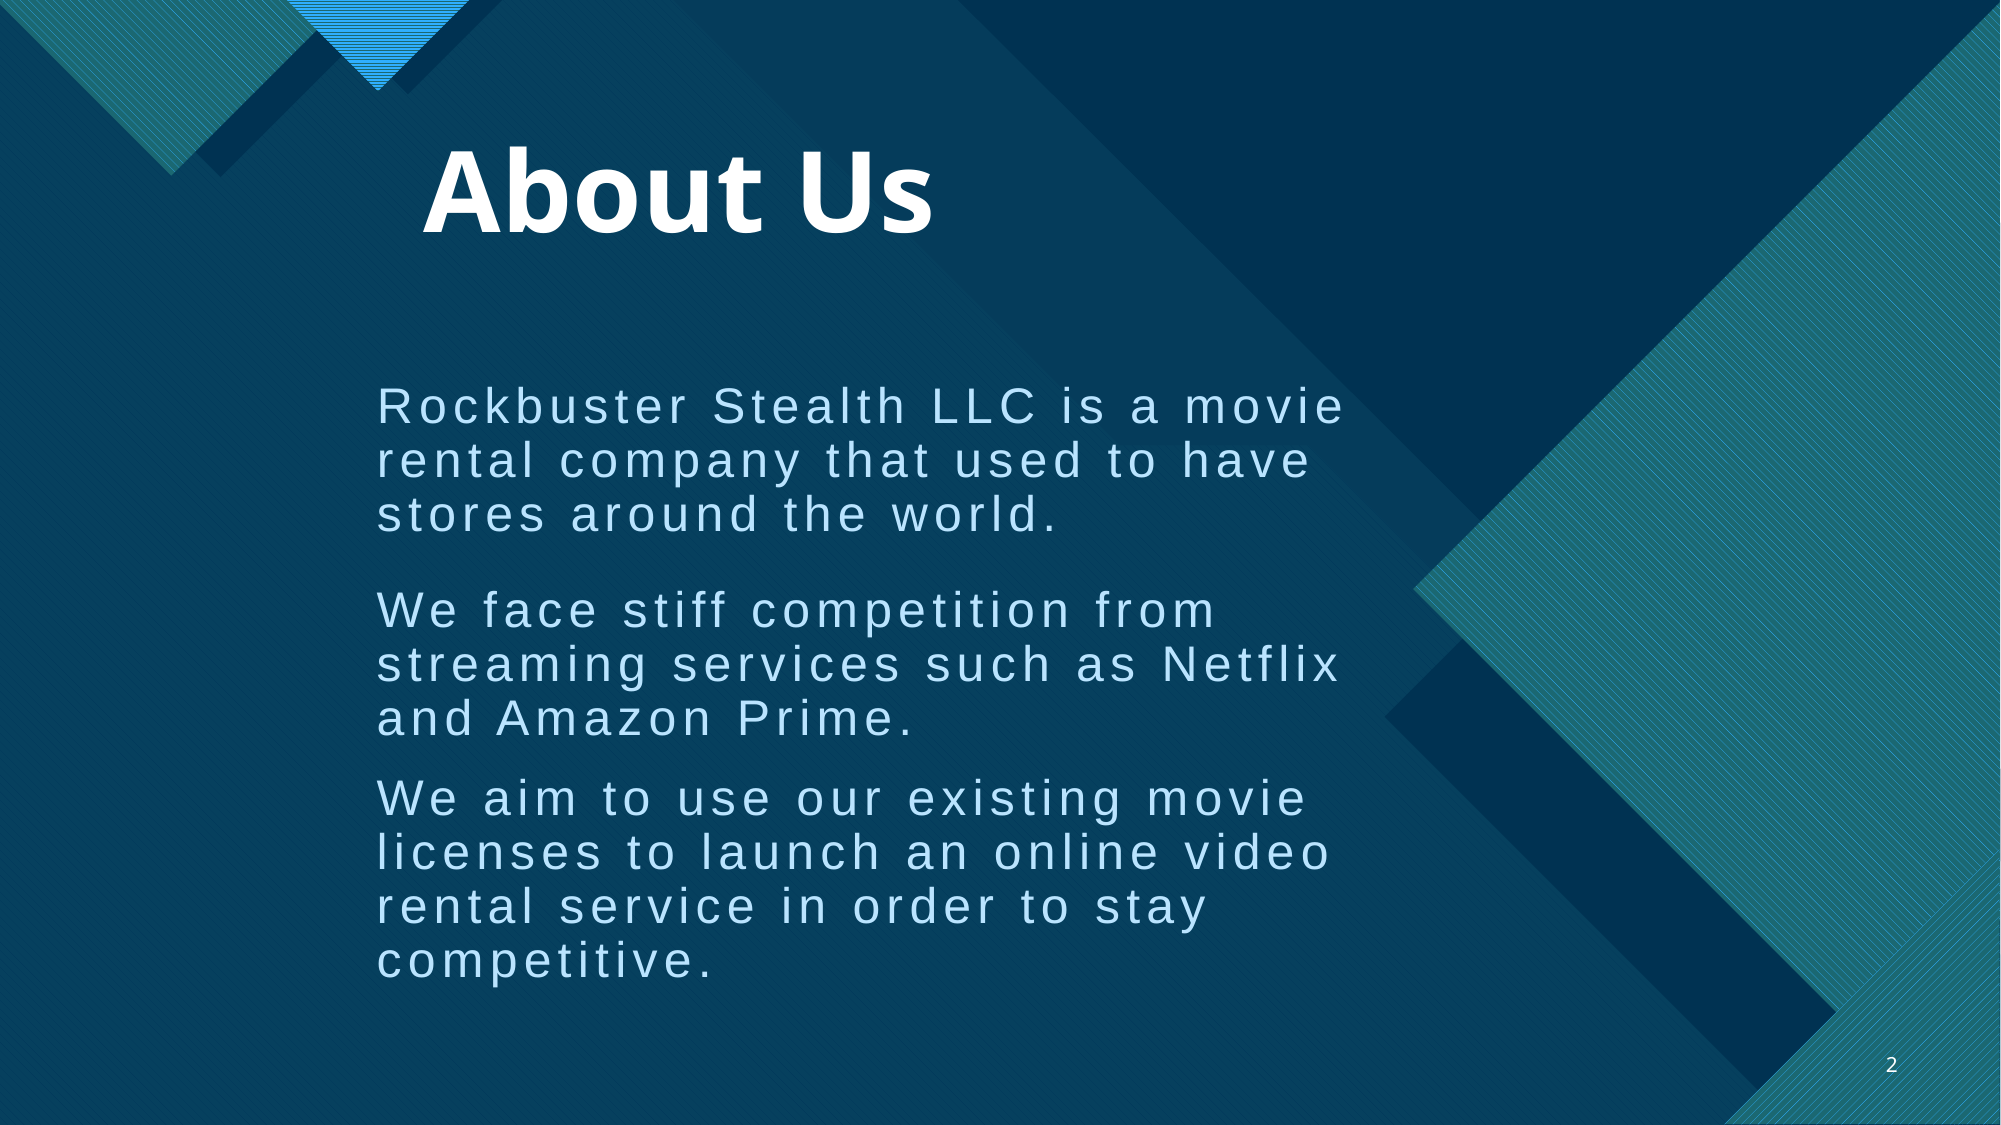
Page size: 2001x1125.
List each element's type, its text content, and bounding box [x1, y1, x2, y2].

picture [584, 505, 594, 515]
picture [741, 716, 746, 725]
picture [890, 906, 894, 916]
slide_number 11 [1453, 427, 2001, 1125]
picture [742, 505, 753, 516]
picture [732, 853, 742, 864]
picture [521, 843, 531, 848]
picture [676, 451, 681, 459]
picture [696, 709, 707, 720]
picture [688, 451, 697, 460]
picture [912, 912, 923, 923]
picture [943, 843, 948, 852]
picture [981, 897, 986, 906]
picture [502, 907, 511, 917]
picture [855, 846, 859, 856]
picture [445, 854, 450, 864]
picture [1005, 843, 1019, 857]
picture [663, 843, 672, 852]
picture [412, 520, 421, 531]
picture [598, 719, 607, 729]
picture [960, 667, 973, 681]
picture [867, 717, 873, 726]
picture [454, 843, 467, 856]
picture [937, 666, 948, 676]
picture [507, 466, 515, 477]
picture [1236, 860, 1245, 869]
picture [665, 523, 673, 531]
picture [554, 843, 566, 855]
picture [667, 968, 676, 977]
picture [1026, 650, 1033, 660]
picture [650, 859, 660, 869]
picture [817, 505, 828, 516]
picture [1097, 917, 1107, 923]
picture [1109, 451, 1115, 460]
picture [437, 897, 442, 905]
picture [686, 666, 695, 675]
picture [1128, 897, 1134, 905]
picture [1025, 892, 1033, 899]
picture [505, 916, 514, 923]
picture [649, 899, 656, 911]
picture [585, 515, 594, 524]
title About Us [408, 123, 1686, 265]
picture [996, 854, 1011, 869]
picture [755, 701, 767, 713]
picture [378, 675, 389, 681]
picture [1252, 860, 1257, 868]
picture [1112, 445, 1120, 453]
picture [723, 459, 730, 468]
picture [1094, 662, 1099, 670]
picture [1001, 655, 1013, 662]
picture [466, 655, 476, 665]
picture [729, 905, 735, 913]
picture [454, 671, 464, 681]
picture [684, 655, 694, 660]
picture [851, 655, 865, 668]
picture [864, 843, 876, 856]
picture [1206, 664, 1211, 672]
picture [1166, 648, 1171, 656]
picture [654, 913, 662, 922]
picture [393, 729, 401, 735]
picture [1182, 898, 1190, 911]
picture [890, 898, 895, 907]
picture [908, 859, 919, 869]
picture [469, 897, 475, 906]
picture [1186, 451, 1191, 459]
picture [472, 914, 480, 923]
picture [1011, 518, 1023, 531]
picture [568, 907, 582, 919]
picture [709, 467, 719, 477]
picture [588, 655, 593, 663]
picture [1304, 861, 1311, 868]
picture [450, 897, 457, 904]
picture [992, 471, 1003, 477]
picture [591, 855, 598, 862]
picture [1190, 856, 1200, 868]
picture [506, 458, 511, 466]
picture [414, 856, 427, 869]
picture [765, 665, 776, 680]
text_box We face stiff competition from streaming services such as Netflix and Amazon Prime. [361, 576, 1478, 637]
picture [925, 859, 933, 869]
picture [409, 654, 415, 662]
picture [843, 660, 852, 668]
picture [527, 969, 534, 976]
picture [1133, 857, 1145, 869]
picture [972, 505, 977, 513]
picture [447, 722, 459, 735]
picture [1260, 653, 1267, 661]
picture [959, 897, 968, 906]
picture [830, 447, 837, 454]
picture [1000, 462, 1011, 472]
picture [472, 463, 476, 473]
picture [1284, 458, 1291, 465]
picture [829, 709, 840, 719]
picture [634, 951, 641, 963]
picture [946, 912, 957, 923]
picture [679, 951, 688, 960]
picture [1095, 670, 1103, 681]
picture [1303, 853, 1308, 862]
picture [1034, 655, 1046, 667]
picture [403, 912, 414, 923]
picture [707, 673, 714, 680]
picture [533, 655, 543, 663]
picture [601, 728, 610, 735]
picture [1186, 843, 1193, 856]
picture [937, 519, 949, 531]
picture [410, 962, 415, 971]
picture [629, 841, 636, 848]
picture [1023, 456, 1032, 464]
picture [946, 905, 952, 913]
picture [1270, 861, 1277, 868]
picture [1247, 843, 1257, 853]
picture [593, 910, 606, 923]
picture [918, 467, 927, 477]
picture [1043, 909, 1057, 923]
picture [1242, 674, 1249, 681]
picture [1056, 463, 1069, 477]
picture [1098, 899, 1118, 920]
picture [846, 709, 854, 717]
picture [1172, 654, 1193, 680]
picture [1218, 655, 1229, 666]
picture [856, 914, 865, 923]
picture [1040, 843, 1052, 856]
picture [1061, 902, 1066, 912]
picture [1269, 852, 1274, 860]
picture [385, 665, 399, 678]
picture [561, 917, 572, 923]
picture [638, 451, 648, 460]
picture [1119, 665, 1133, 677]
picture [703, 719, 707, 729]
picture [915, 450, 921, 458]
picture [1147, 843, 1154, 850]
picture [1161, 907, 1170, 916]
picture [867, 725, 877, 735]
picture [403, 904, 409, 912]
picture [850, 449, 855, 458]
picture [1025, 916, 1032, 923]
picture [1198, 451, 1206, 459]
picture [605, 451, 615, 461]
picture [1235, 468, 1243, 477]
picture [843, 667, 857, 681]
picture [993, 667, 1007, 681]
picture [412, 671, 421, 681]
picture [1239, 655, 1245, 665]
picture [867, 897, 878, 908]
picture [841, 523, 848, 530]
picture [523, 854, 533, 863]
picture [599, 966, 608, 977]
picture [742, 897, 751, 906]
picture [1284, 465, 1296, 477]
picture [1298, 451, 1305, 458]
picture [639, 965, 648, 976]
picture [730, 843, 742, 855]
picture [730, 914, 739, 923]
picture [596, 951, 603, 959]
picture [1130, 462, 1145, 477]
picture [420, 951, 433, 964]
picture [958, 465, 969, 477]
picture [894, 510, 899, 520]
picture [1139, 451, 1153, 465]
picture [454, 951, 465, 962]
picture [785, 504, 791, 512]
picture [823, 856, 836, 869]
picture [780, 462, 790, 476]
picture [500, 897, 511, 908]
picture [755, 451, 764, 460]
picture [522, 507, 542, 528]
picture [637, 671, 642, 680]
list Rockbuster Stealth LLC is a movie rental company that used to have stores around the world. [361, 372, 1478, 433]
picture [631, 522, 640, 531]
picture [628, 897, 634, 904]
picture [621, 671, 631, 681]
picture [517, 719, 527, 732]
picture [562, 462, 567, 472]
picture [379, 963, 393, 977]
picture [762, 655, 768, 664]
picture [928, 896, 933, 904]
picture [573, 523, 581, 531]
picture [951, 505, 958, 512]
picture [879, 709, 889, 719]
picture [1165, 915, 1173, 923]
picture [380, 898, 385, 907]
picture [955, 843, 964, 852]
picture [1315, 655, 1335, 680]
picture [717, 655, 728, 666]
picture [1100, 843, 1106, 850]
picture [445, 848, 455, 856]
picture [855, 838, 863, 848]
picture [379, 525, 389, 531]
picture [634, 655, 642, 664]
picture [500, 505, 510, 515]
picture [600, 655, 608, 663]
slide_number 2 [1845, 1035, 1913, 1096]
picture [722, 451, 730, 459]
picture [387, 709, 400, 722]
picture [655, 451, 662, 458]
picture [709, 505, 720, 516]
picture [1159, 897, 1170, 908]
picture [442, 505, 453, 516]
picture [490, 466, 501, 477]
picture [501, 664, 508, 672]
picture [562, 947, 569, 954]
picture [812, 670, 823, 681]
picture [1064, 451, 1077, 464]
picture [416, 897, 424, 905]
picture [1131, 914, 1139, 923]
picture [504, 951, 515, 962]
picture [913, 520, 921, 530]
picture [1187, 911, 1196, 923]
picture [409, 505, 416, 513]
picture [1233, 459, 1239, 467]
picture [509, 702, 522, 719]
picture [884, 655, 894, 660]
picture [666, 959, 672, 967]
picture [733, 524, 740, 531]
picture [562, 709, 573, 720]
picture [384, 514, 399, 528]
picture [454, 663, 459, 671]
picture [1109, 897, 1117, 902]
picture [1281, 843, 1291, 853]
picture [1027, 509, 1032, 519]
picture [446, 451, 458, 463]
picture [708, 897, 718, 904]
picture [883, 466, 894, 477]
picture [737, 862, 744, 869]
picture [652, 727, 660, 735]
picture [629, 709, 638, 716]
picture [1149, 915, 1157, 923]
picture [586, 728, 593, 735]
picture [1079, 670, 1089, 681]
picture [594, 469, 602, 477]
picture [1231, 451, 1239, 459]
picture [662, 709, 674, 721]
picture [830, 843, 842, 850]
picture [897, 521, 904, 530]
picture [1131, 891, 1139, 899]
picture [923, 851, 929, 859]
picture [675, 659, 686, 669]
picture [387, 951, 399, 958]
picture [473, 891, 480, 899]
picture [537, 951, 549, 963]
picture [642, 505, 653, 516]
picture [1031, 451, 1045, 464]
picture [1218, 467, 1229, 477]
picture [593, 903, 601, 911]
picture [676, 467, 685, 476]
picture [578, 846, 590, 857]
picture [744, 451, 749, 461]
picture [596, 709, 607, 720]
picture [1133, 850, 1140, 857]
picture [488, 672, 497, 681]
picture [1251, 451, 1257, 460]
picture [1112, 469, 1119, 477]
text_box We aim to use our existing movie licenses to launch an online video rental service in order to stay competitive. [361, 765, 1478, 825]
picture [788, 521, 797, 531]
picture [421, 843, 433, 850]
picture [588, 843, 598, 848]
picture [513, 847, 523, 857]
picture [887, 666, 897, 675]
picture [1255, 461, 1266, 476]
picture [488, 521, 498, 531]
picture [622, 685, 633, 691]
picture [1314, 843, 1326, 855]
picture [899, 466, 907, 477]
picture [1113, 675, 1124, 681]
picture [907, 507, 915, 519]
picture [490, 916, 497, 923]
picture [628, 452, 633, 462]
picture [725, 467, 734, 477]
picture [756, 856, 768, 869]
picture [1207, 672, 1216, 681]
picture [588, 523, 597, 531]
picture [470, 951, 480, 961]
picture [929, 675, 940, 681]
picture [1022, 462, 1037, 477]
picture [413, 451, 424, 462]
picture [776, 451, 782, 461]
picture [471, 448, 478, 455]
picture [851, 505, 863, 517]
picture [521, 525, 531, 531]
picture [571, 451, 582, 458]
picture [877, 660, 885, 668]
picture [991, 456, 999, 464]
picture [922, 843, 929, 850]
picture [698, 907, 703, 917]
picture [1242, 650, 1250, 657]
picture [578, 863, 585, 869]
picture [488, 513, 493, 522]
picture [503, 672, 512, 681]
picture [500, 655, 508, 663]
